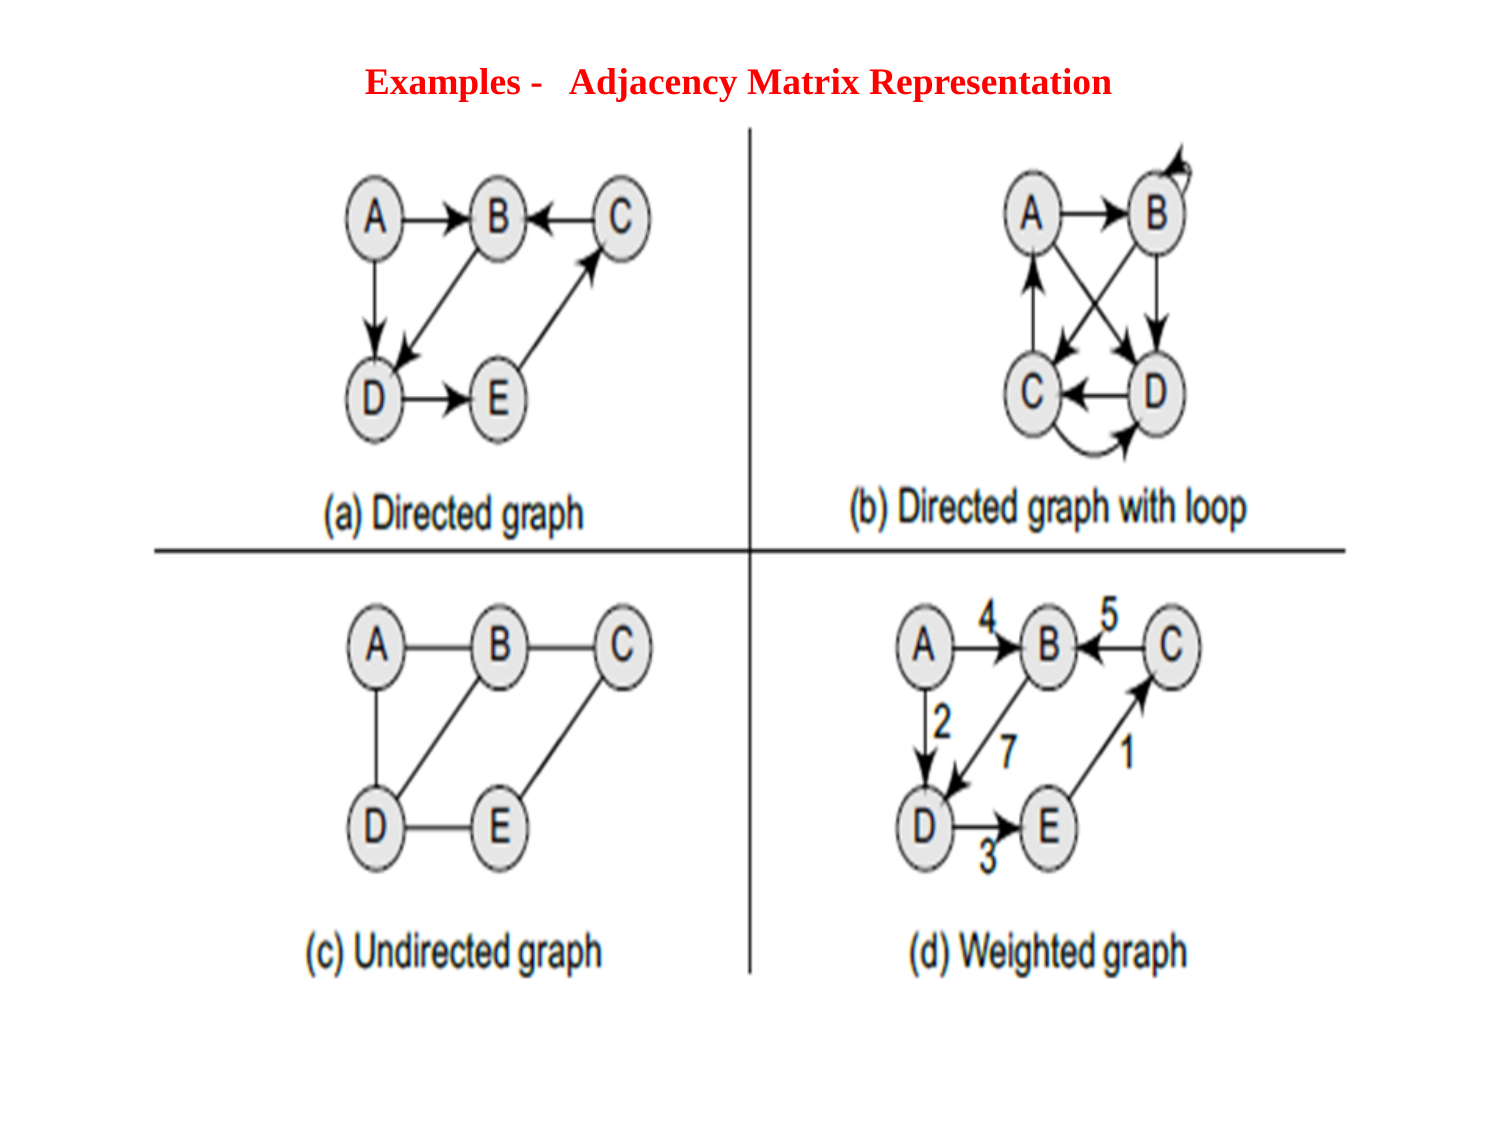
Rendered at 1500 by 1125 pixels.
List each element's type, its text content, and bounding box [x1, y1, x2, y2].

picture [148, 107, 1351, 1018]
text_box Examples - Adjacency Matrix Representation [350, 49, 1260, 106]
